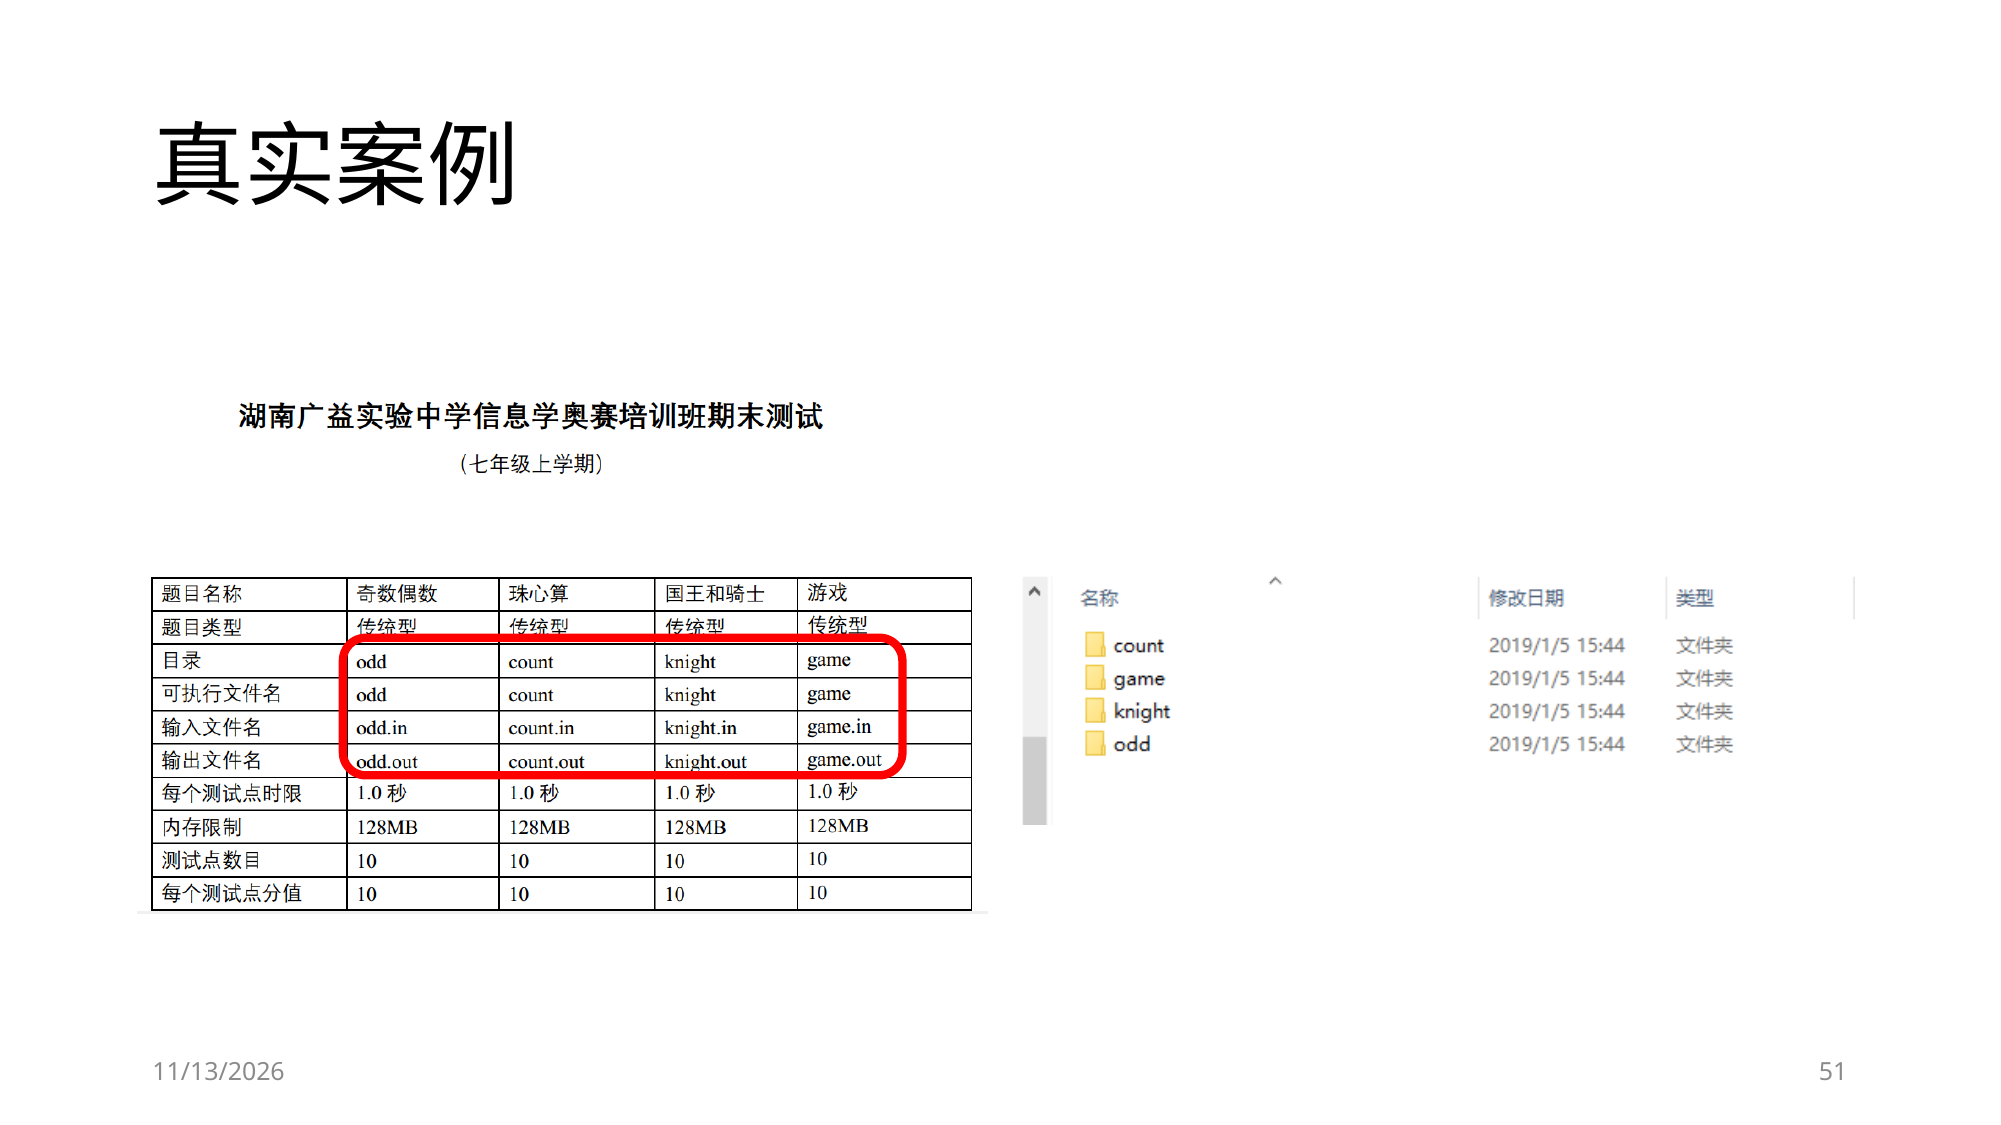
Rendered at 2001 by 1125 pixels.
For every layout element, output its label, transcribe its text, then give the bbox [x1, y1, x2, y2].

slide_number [137, 1042, 588, 1103]
slide_number 51 [1412, 1042, 1863, 1103]
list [1020, 574, 1855, 825]
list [137, 399, 988, 914]
title 真实案例 [137, 59, 1863, 278]
